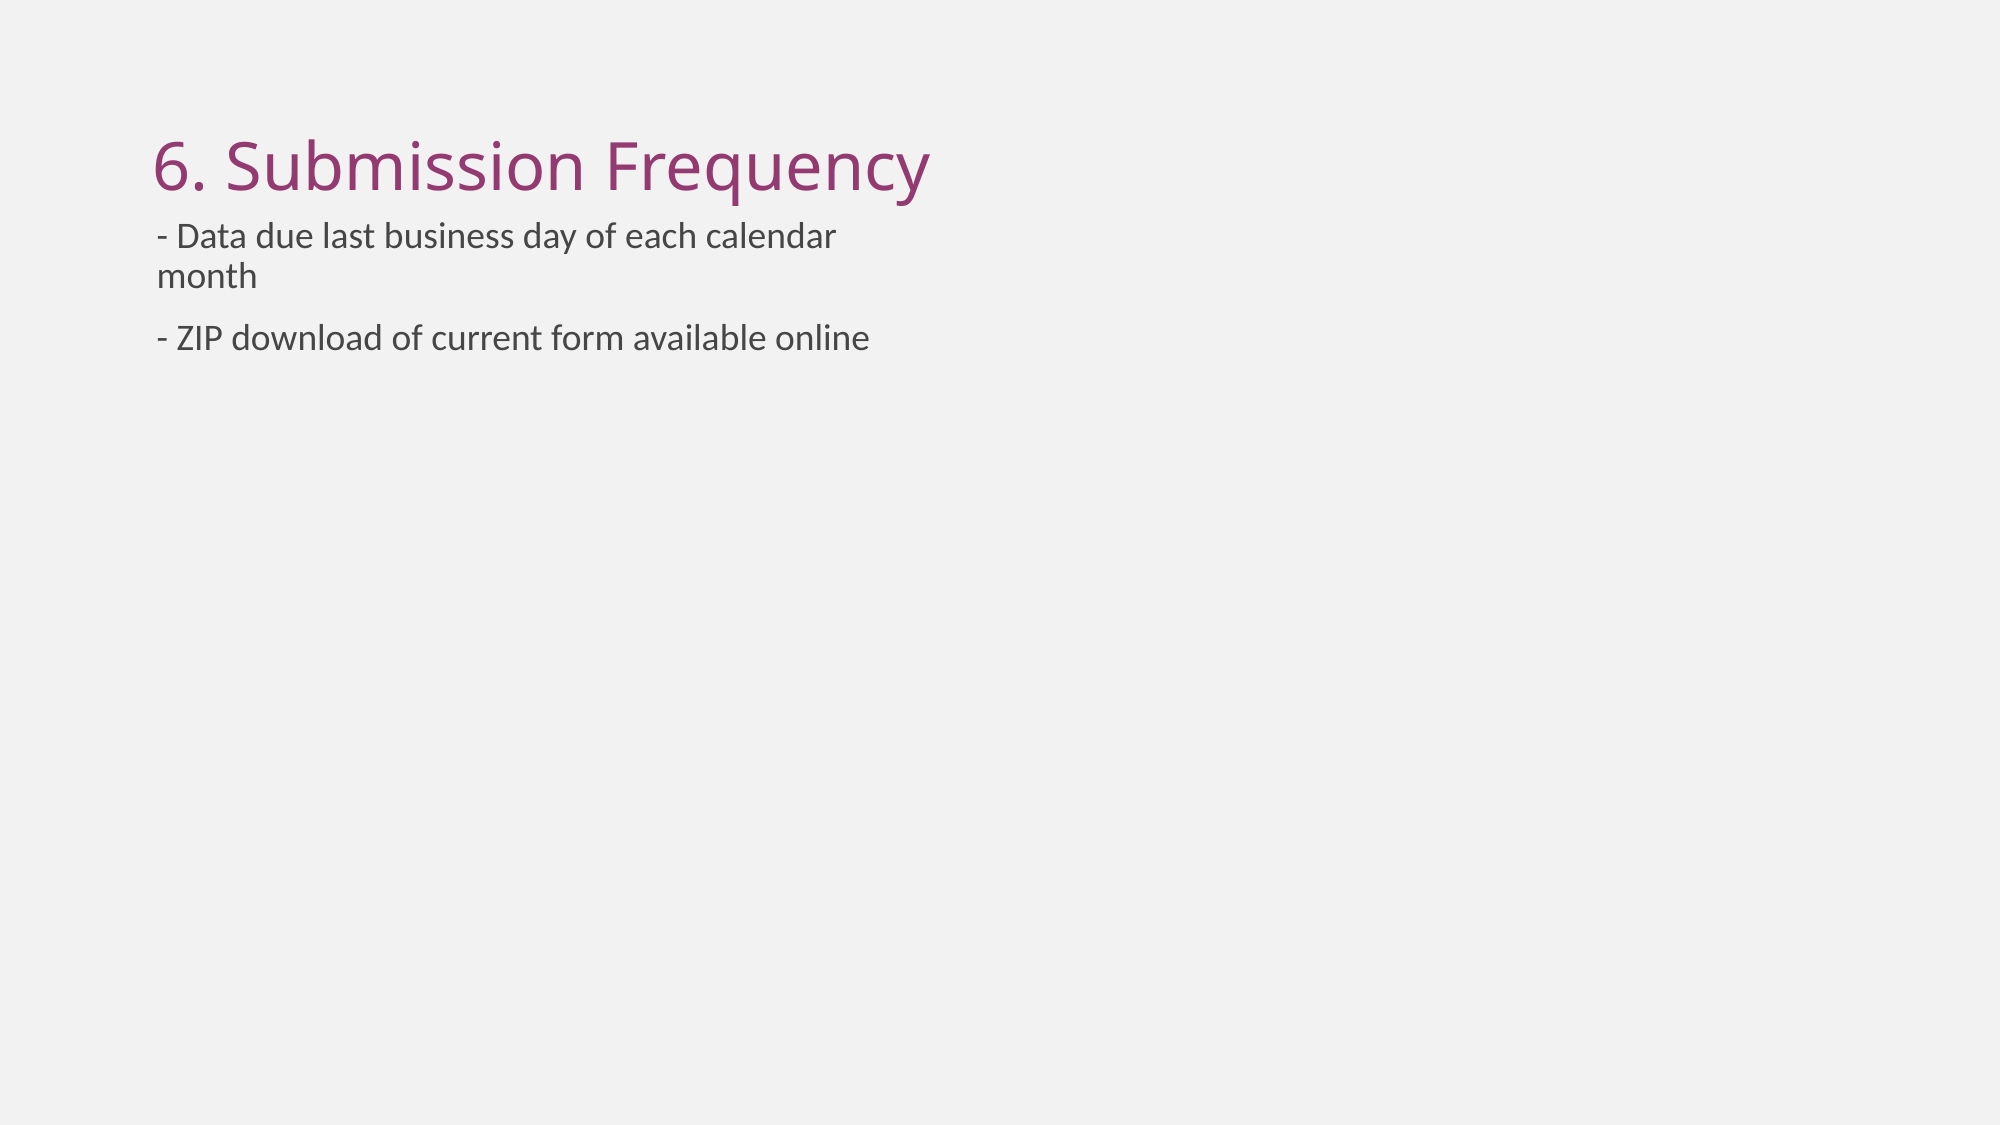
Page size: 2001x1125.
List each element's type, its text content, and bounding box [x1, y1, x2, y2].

title 6. Submission Frequency [137, 59, 1863, 278]
list - Data due last business day of each calendar month - ZIP download of current form available online [104, 208, 938, 923]
